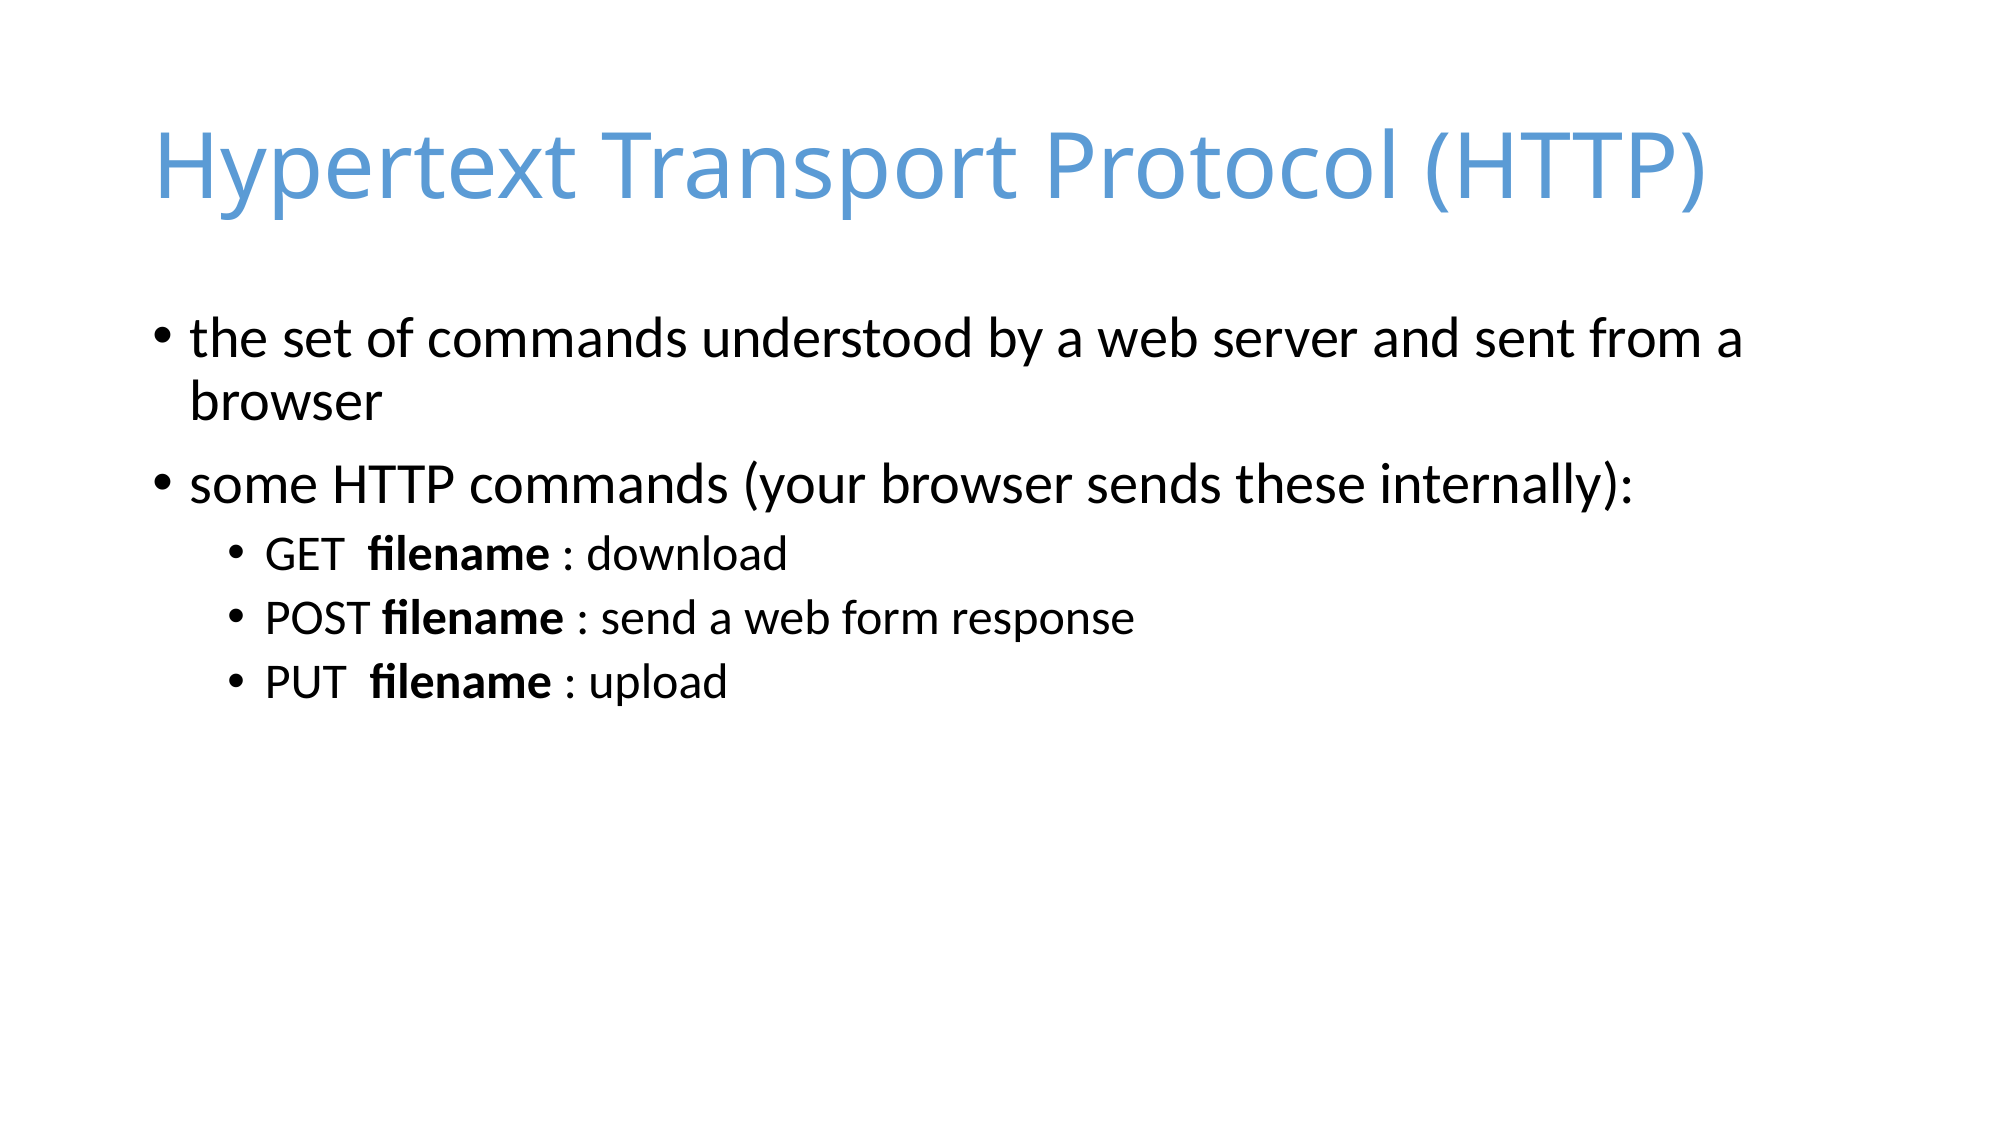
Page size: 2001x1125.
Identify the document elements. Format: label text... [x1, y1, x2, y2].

list the set of commands understood by a web server and sent from a browser some HTTP commands (your browser sends these internally): GET filename : download POST filename : send a web form response PUT filename : upload [137, 299, 1863, 1014]
title Hypertext Transport Protocol (HTTP) [137, 59, 1863, 278]
